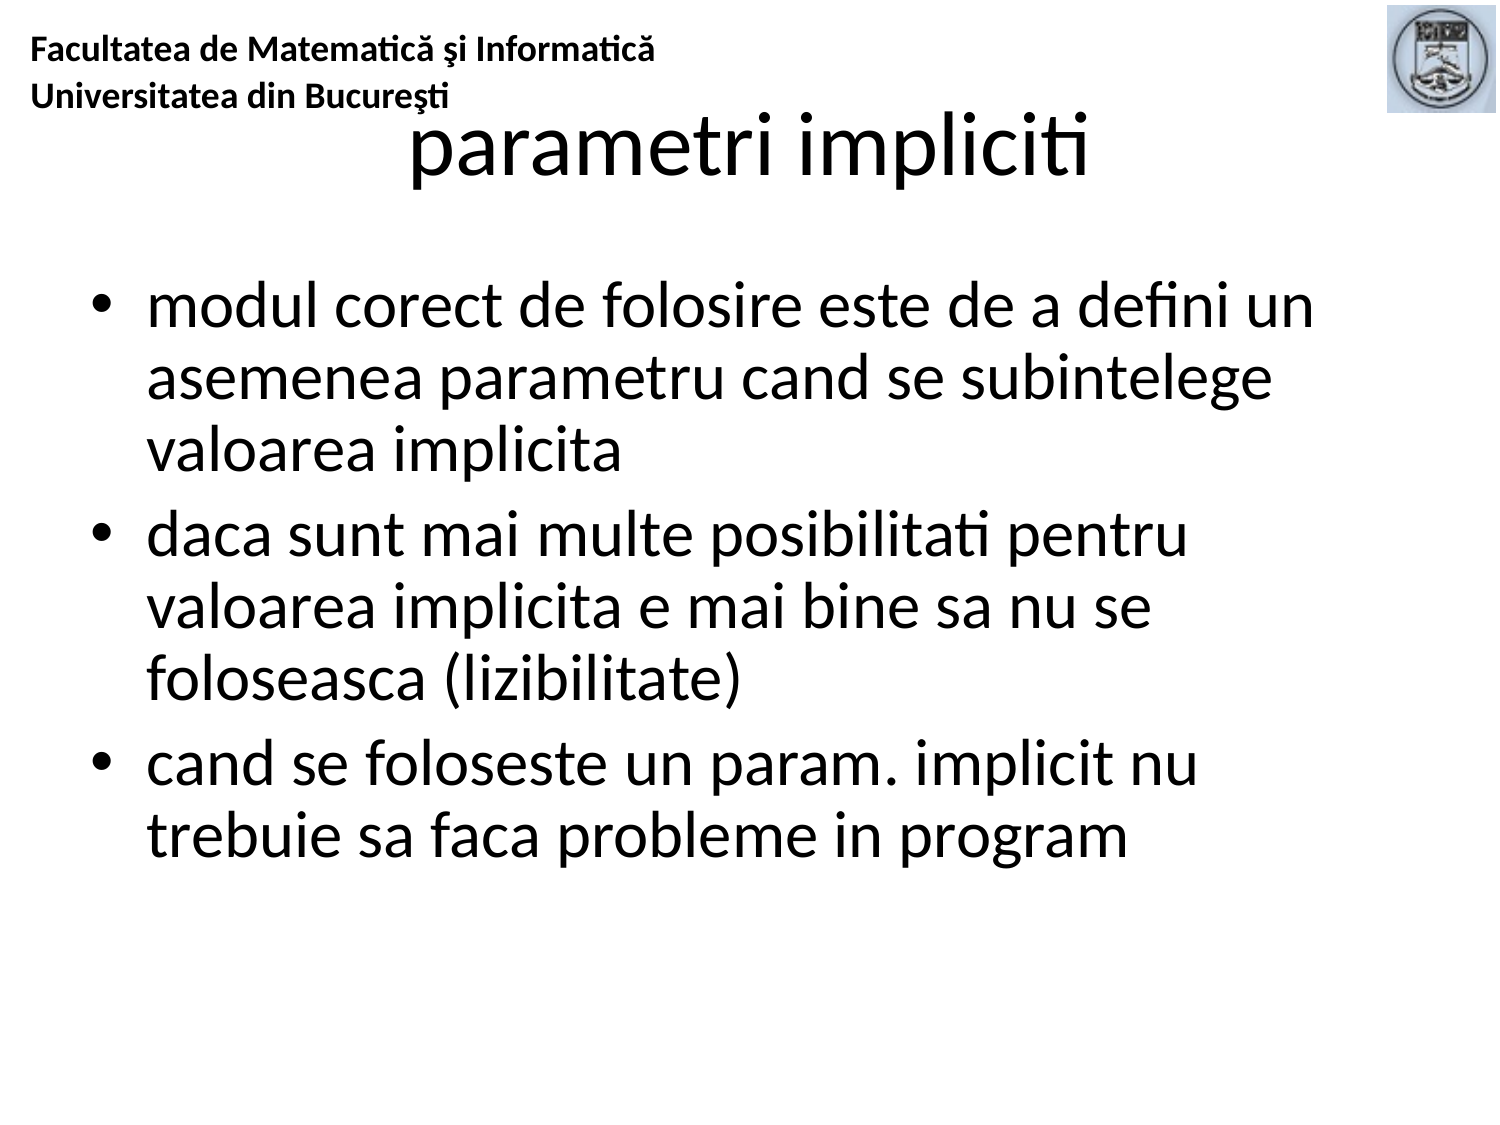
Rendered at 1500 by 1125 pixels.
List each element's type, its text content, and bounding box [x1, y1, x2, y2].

text_box Facultatea de Matematică şi Informatică Universitatea din Bucureşti [13, 13, 841, 123]
title parametri impliciti [75, 45, 1425, 233]
list modul corect de folosire este de a defini un asemenea parametru cand se subintelege valoarea implicita daca sunt mai multe posibilitati pentru valoarea implicita e mai bine sa nu se foloseasca (lizibilitate) cand se foloseste un param. implicit nu trebuie sa faca probleme in program [75, 262, 1425, 1005]
picture [1387, 4, 1496, 113]
